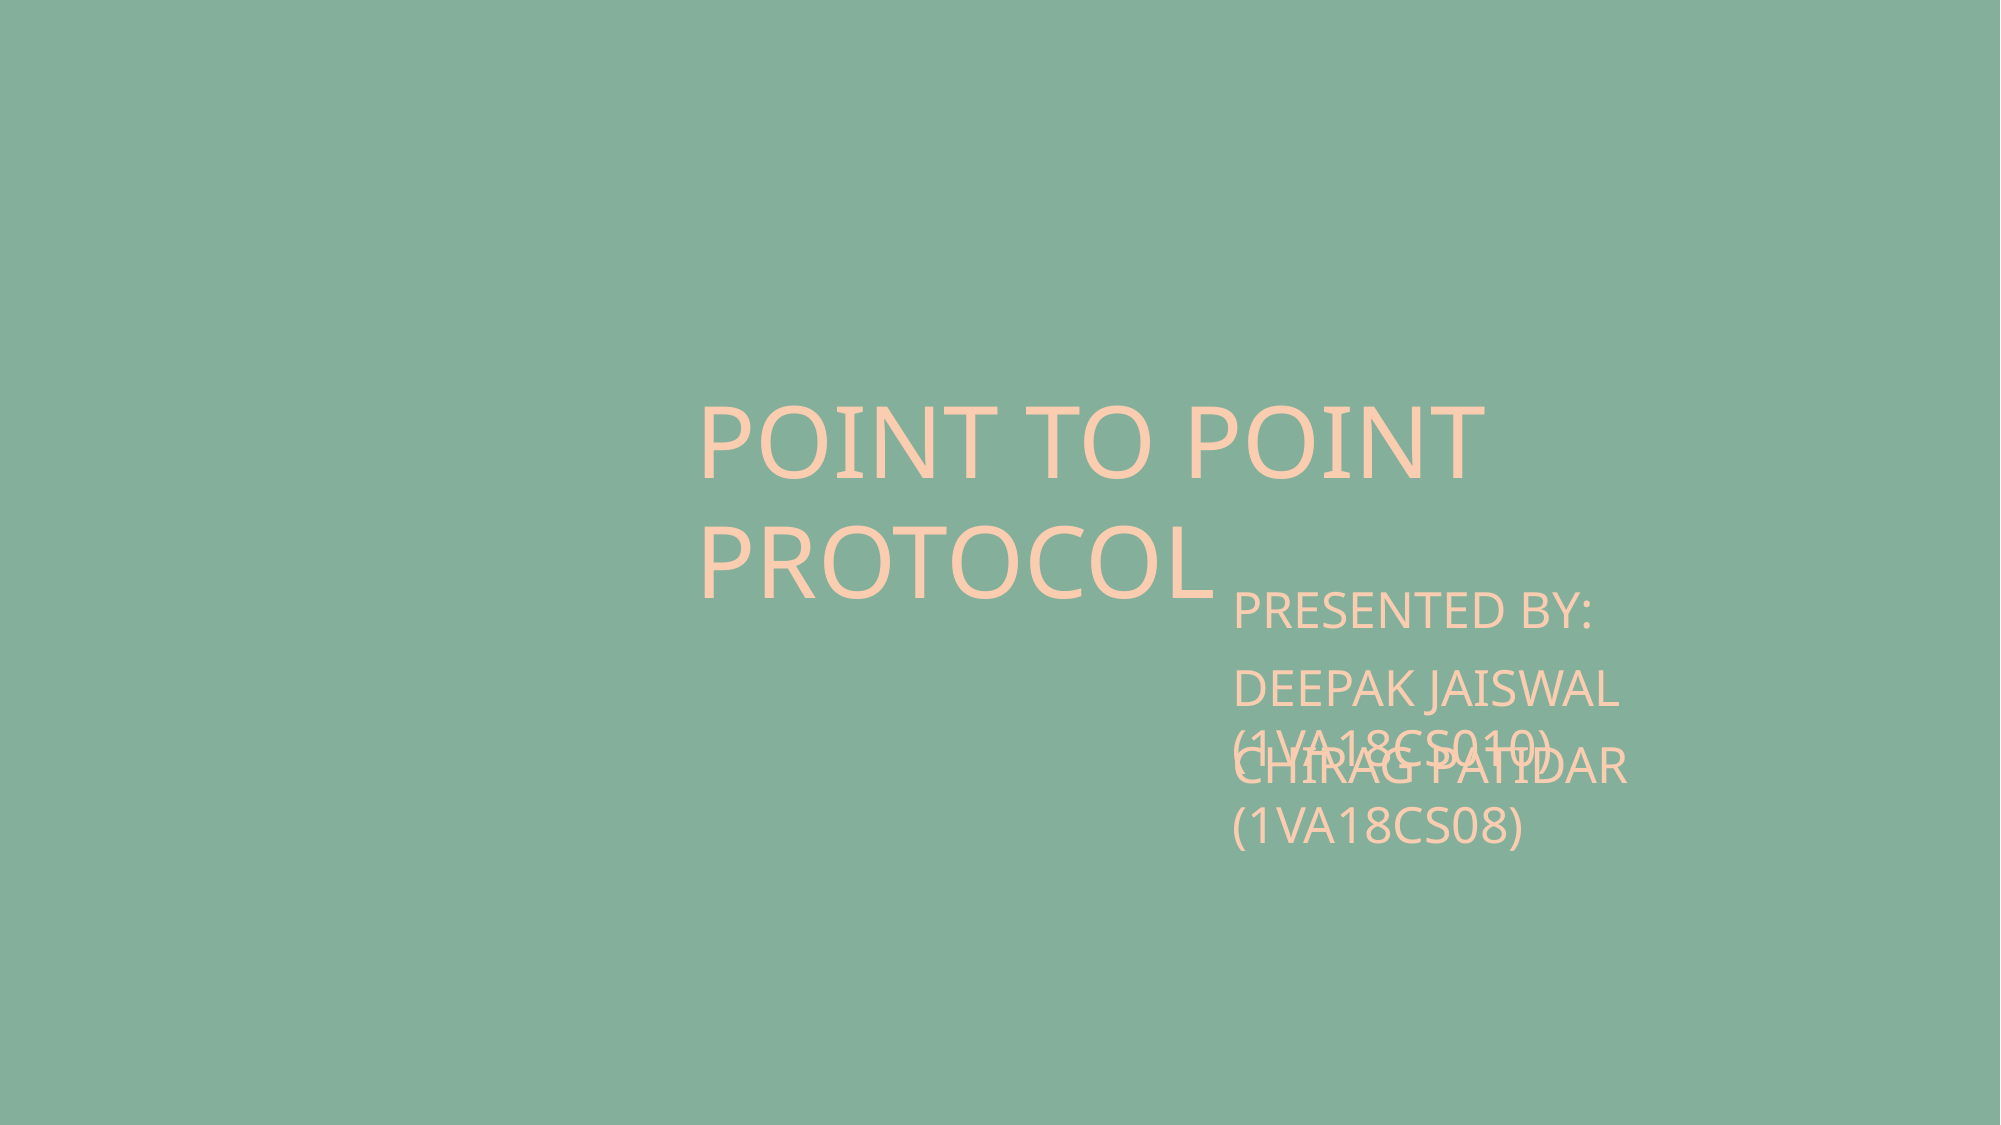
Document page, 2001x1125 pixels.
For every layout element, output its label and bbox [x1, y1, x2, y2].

text_box [680, 370, 1943, 803]
